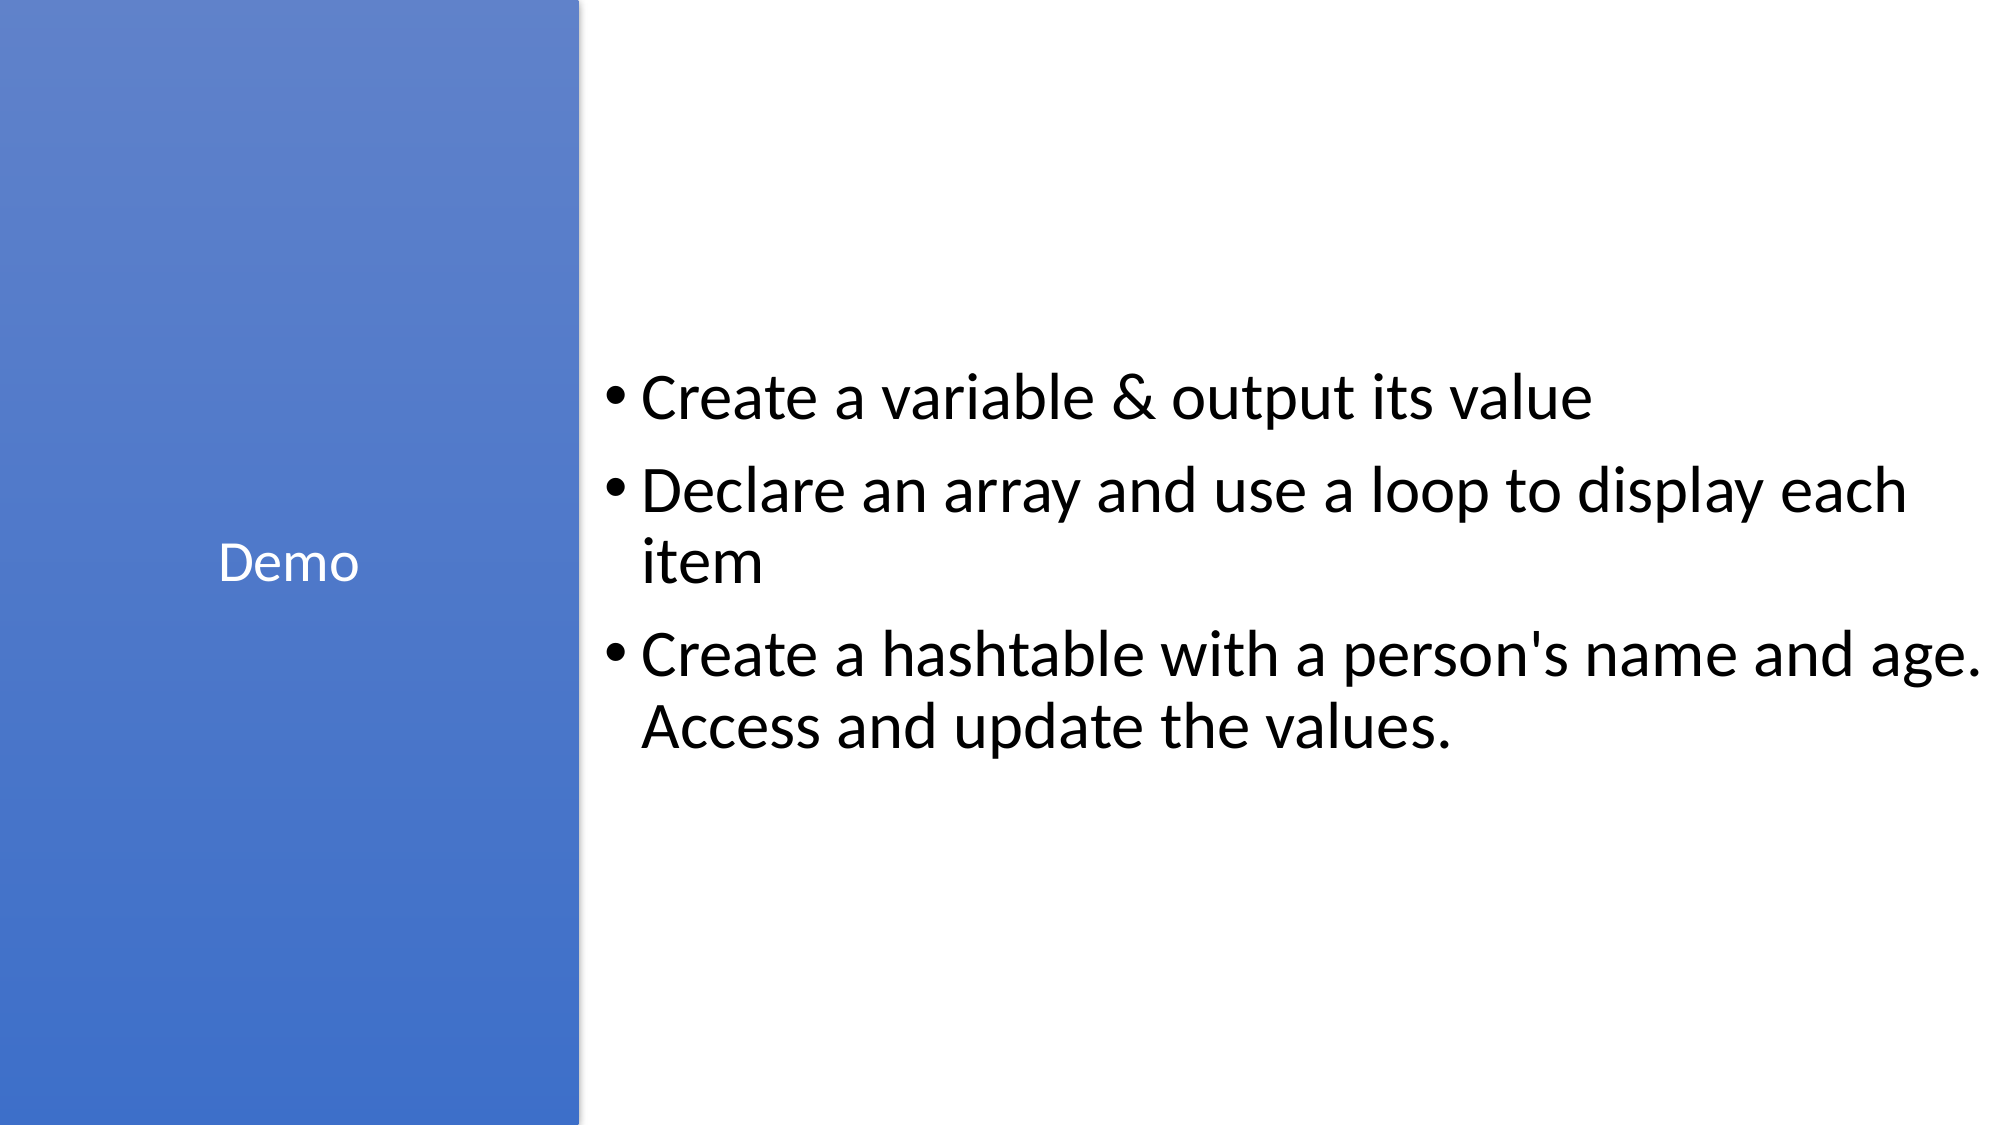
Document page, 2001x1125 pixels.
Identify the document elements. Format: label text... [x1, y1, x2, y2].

list Create a variable & output its value Declare an array and use a loop to display each item Create a hashtable with a person's name and age. Access and update the values. [589, 0, 2000, 1125]
list Demo [0, 0, 579, 1125]
